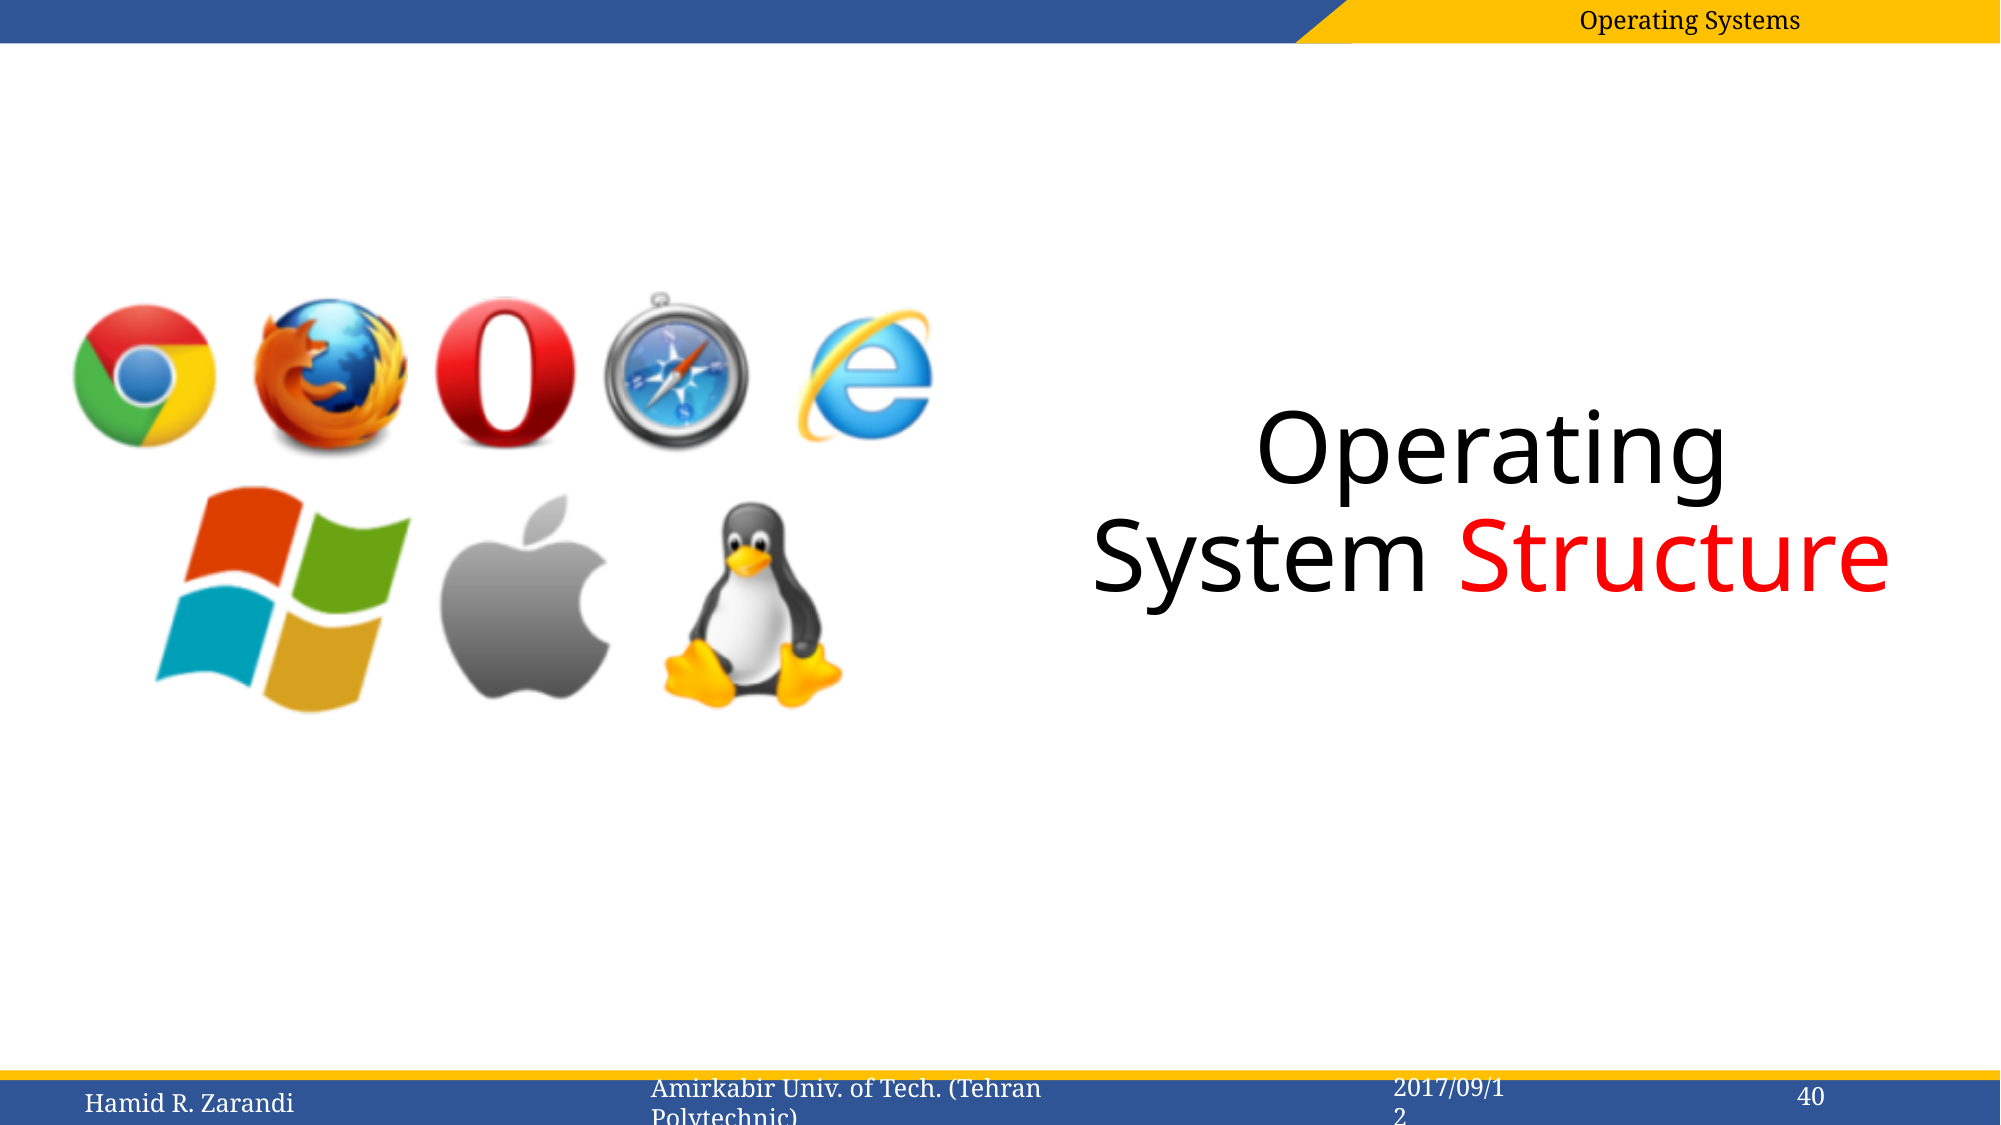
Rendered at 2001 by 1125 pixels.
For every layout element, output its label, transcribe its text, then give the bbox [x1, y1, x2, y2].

title Operating System Structure [1064, 206, 1920, 805]
picture [69, 291, 938, 719]
